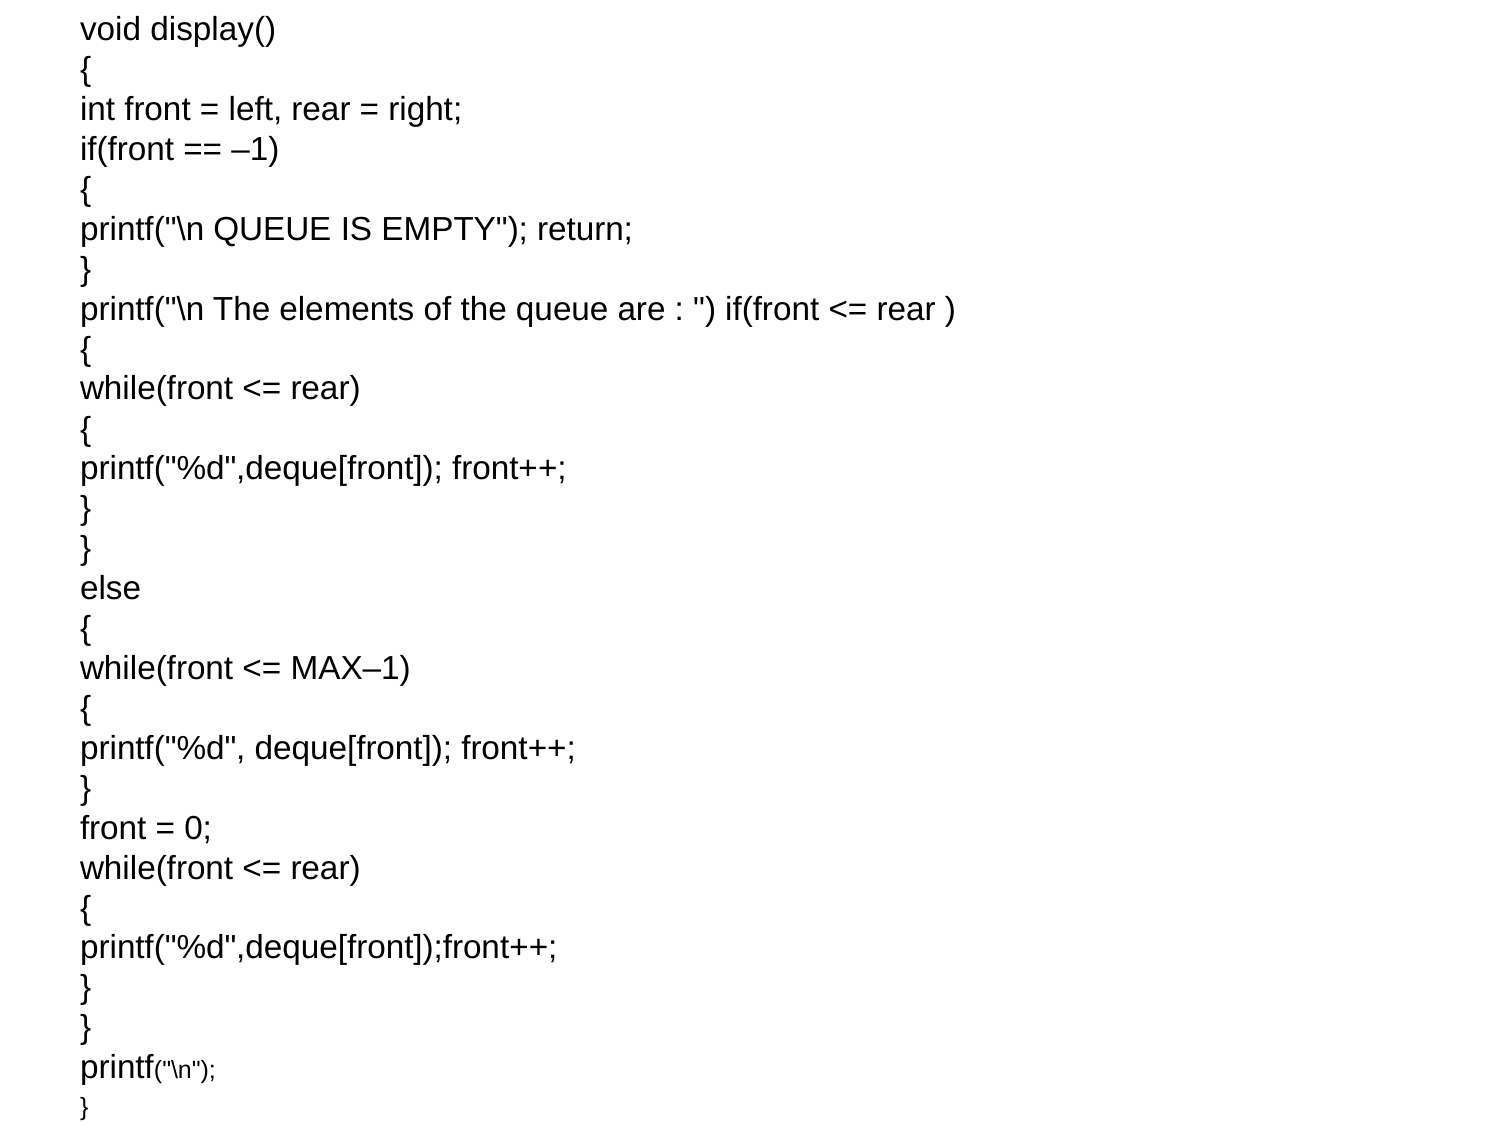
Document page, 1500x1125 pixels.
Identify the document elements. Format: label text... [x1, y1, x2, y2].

list void display() { int front = left, rear = right; if(front == –1) { printf("\n QUEUE IS EMPTY"); return; } printf("\n The elements of the queue are : ") if(front <= rear ) { while(front <= rear) { printf("%d",deque[front]); front++; } } else { while(front <= MAX–1) { printf("%d", deque[front]); front++; } front = 0; while(front <= rear) { printf("%d",deque[front]);front++; } } printf("\n"); } [64, 0, 1341, 1125]
